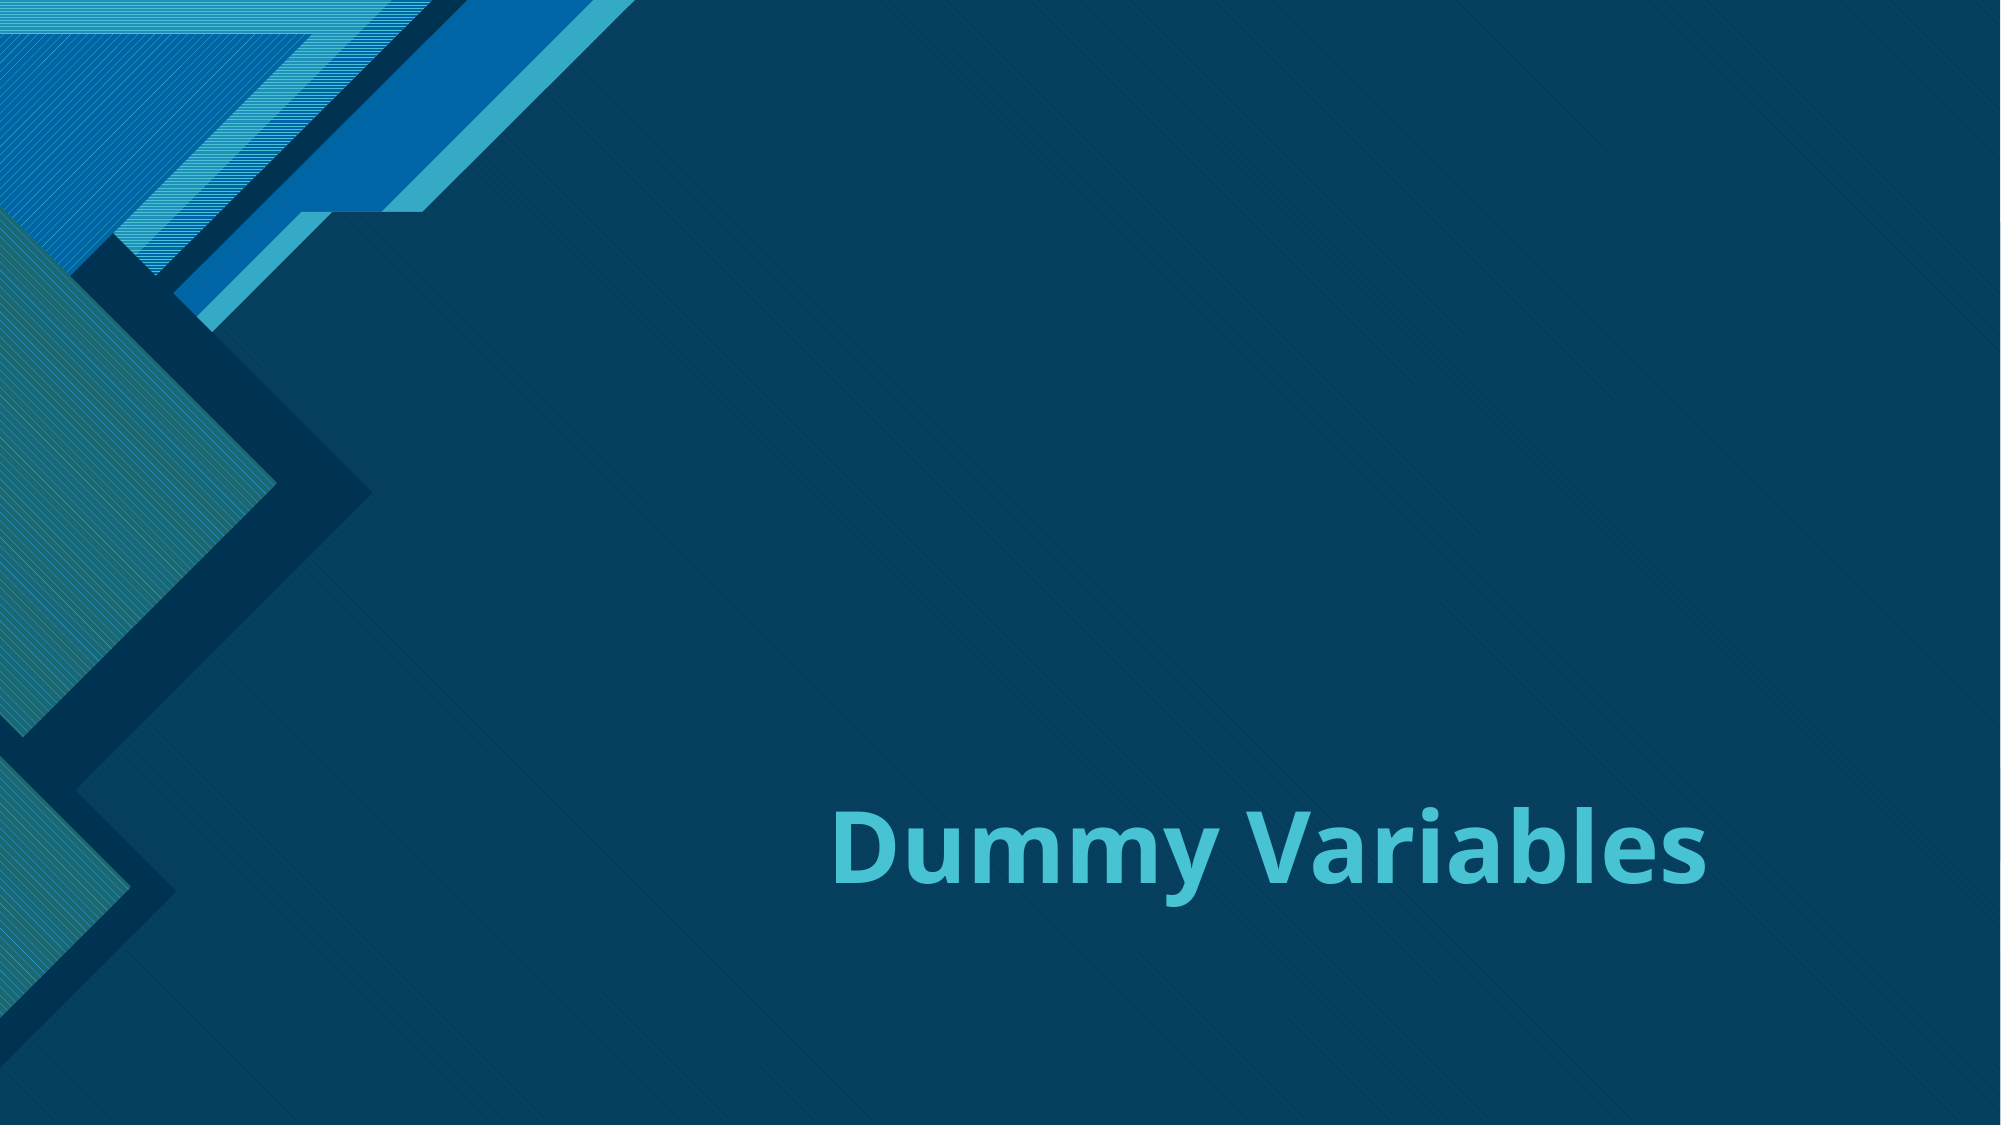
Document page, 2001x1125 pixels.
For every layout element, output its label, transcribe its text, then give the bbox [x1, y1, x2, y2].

title Dummy Variables [813, 791, 1974, 1021]
